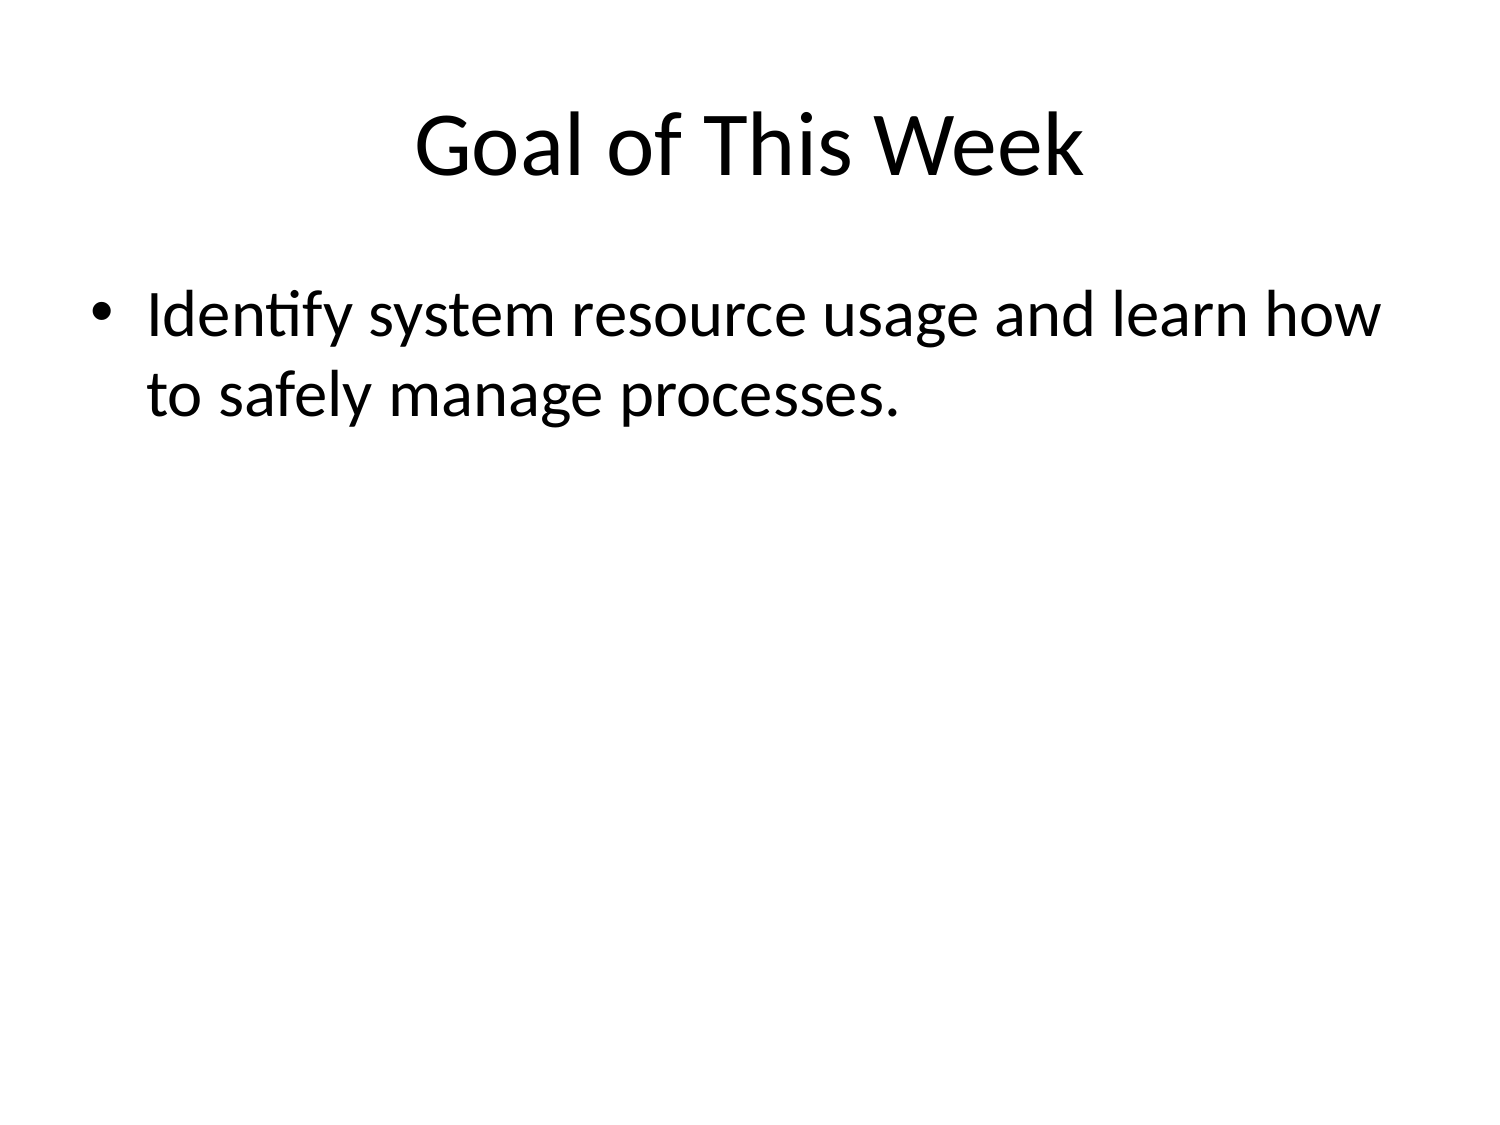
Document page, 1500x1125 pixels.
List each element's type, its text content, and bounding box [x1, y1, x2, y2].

list Identify system resource usage and learn how to safely manage processes. [75, 262, 1425, 1005]
title Goal of This Week [75, 45, 1425, 233]
